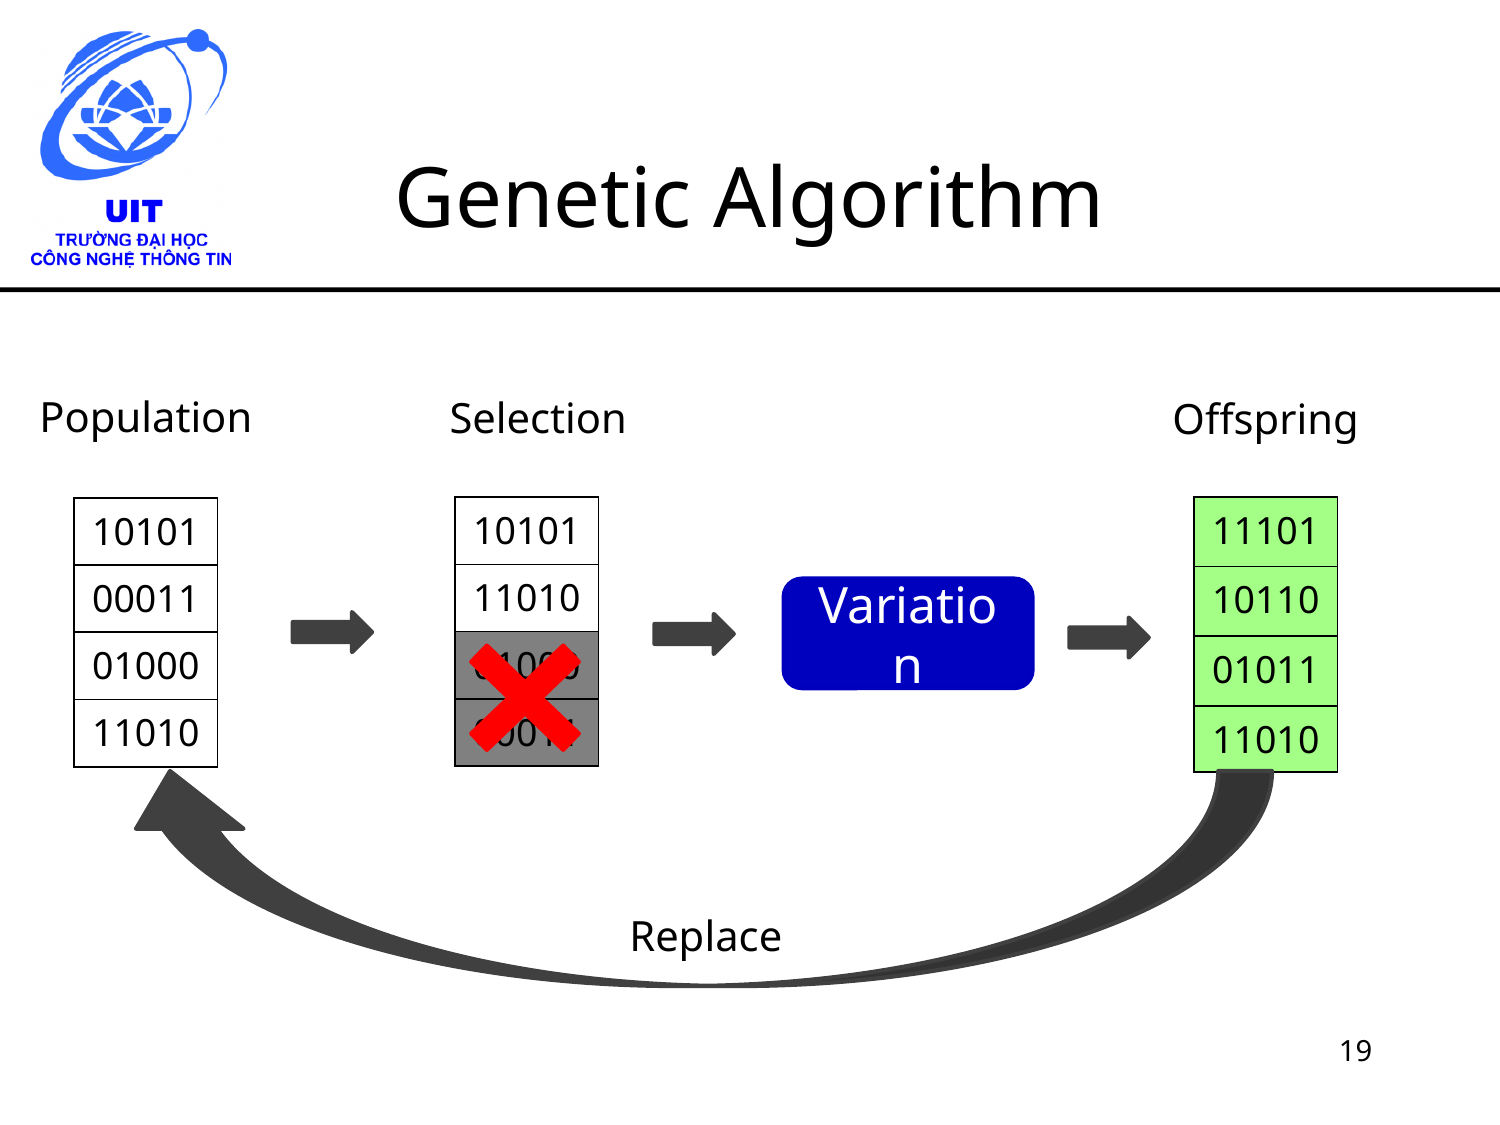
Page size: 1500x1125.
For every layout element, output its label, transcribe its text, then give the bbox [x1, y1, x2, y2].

table_cell 00011 [456, 700, 598, 765]
table_cell 01000 [456, 632, 598, 698]
table_header 10101 [456, 498, 598, 564]
table_cell 11010 [456, 565, 598, 631]
title Genetic Algorithm [112, 99, 1388, 288]
text_box [1067, 615, 1151, 660]
table_header 11101 [1195, 498, 1337, 566]
text_box [290, 610, 375, 655]
slide_number 19 [1074, 1024, 1388, 1101]
text_box [652, 612, 736, 656]
text_box Replace [614, 902, 798, 968]
text_box [469, 643, 581, 752]
table_cell 11010 [1195, 707, 1337, 771]
table_cell 10110 [1195, 567, 1337, 635]
table_cell 00011 [75, 566, 217, 631]
table_cell 01000 [75, 633, 217, 699]
text_box Variation [781, 576, 1035, 691]
text_box [134, 768, 1275, 989]
table_cell 01011 [1195, 637, 1337, 705]
text_box Selection [434, 383, 642, 449]
text_box Population [24, 383, 267, 449]
picture [31, 29, 231, 268]
table_header 10101 [75, 499, 217, 564]
text_box Offspring [1157, 385, 1374, 450]
table_cell 11010 [75, 700, 217, 766]
